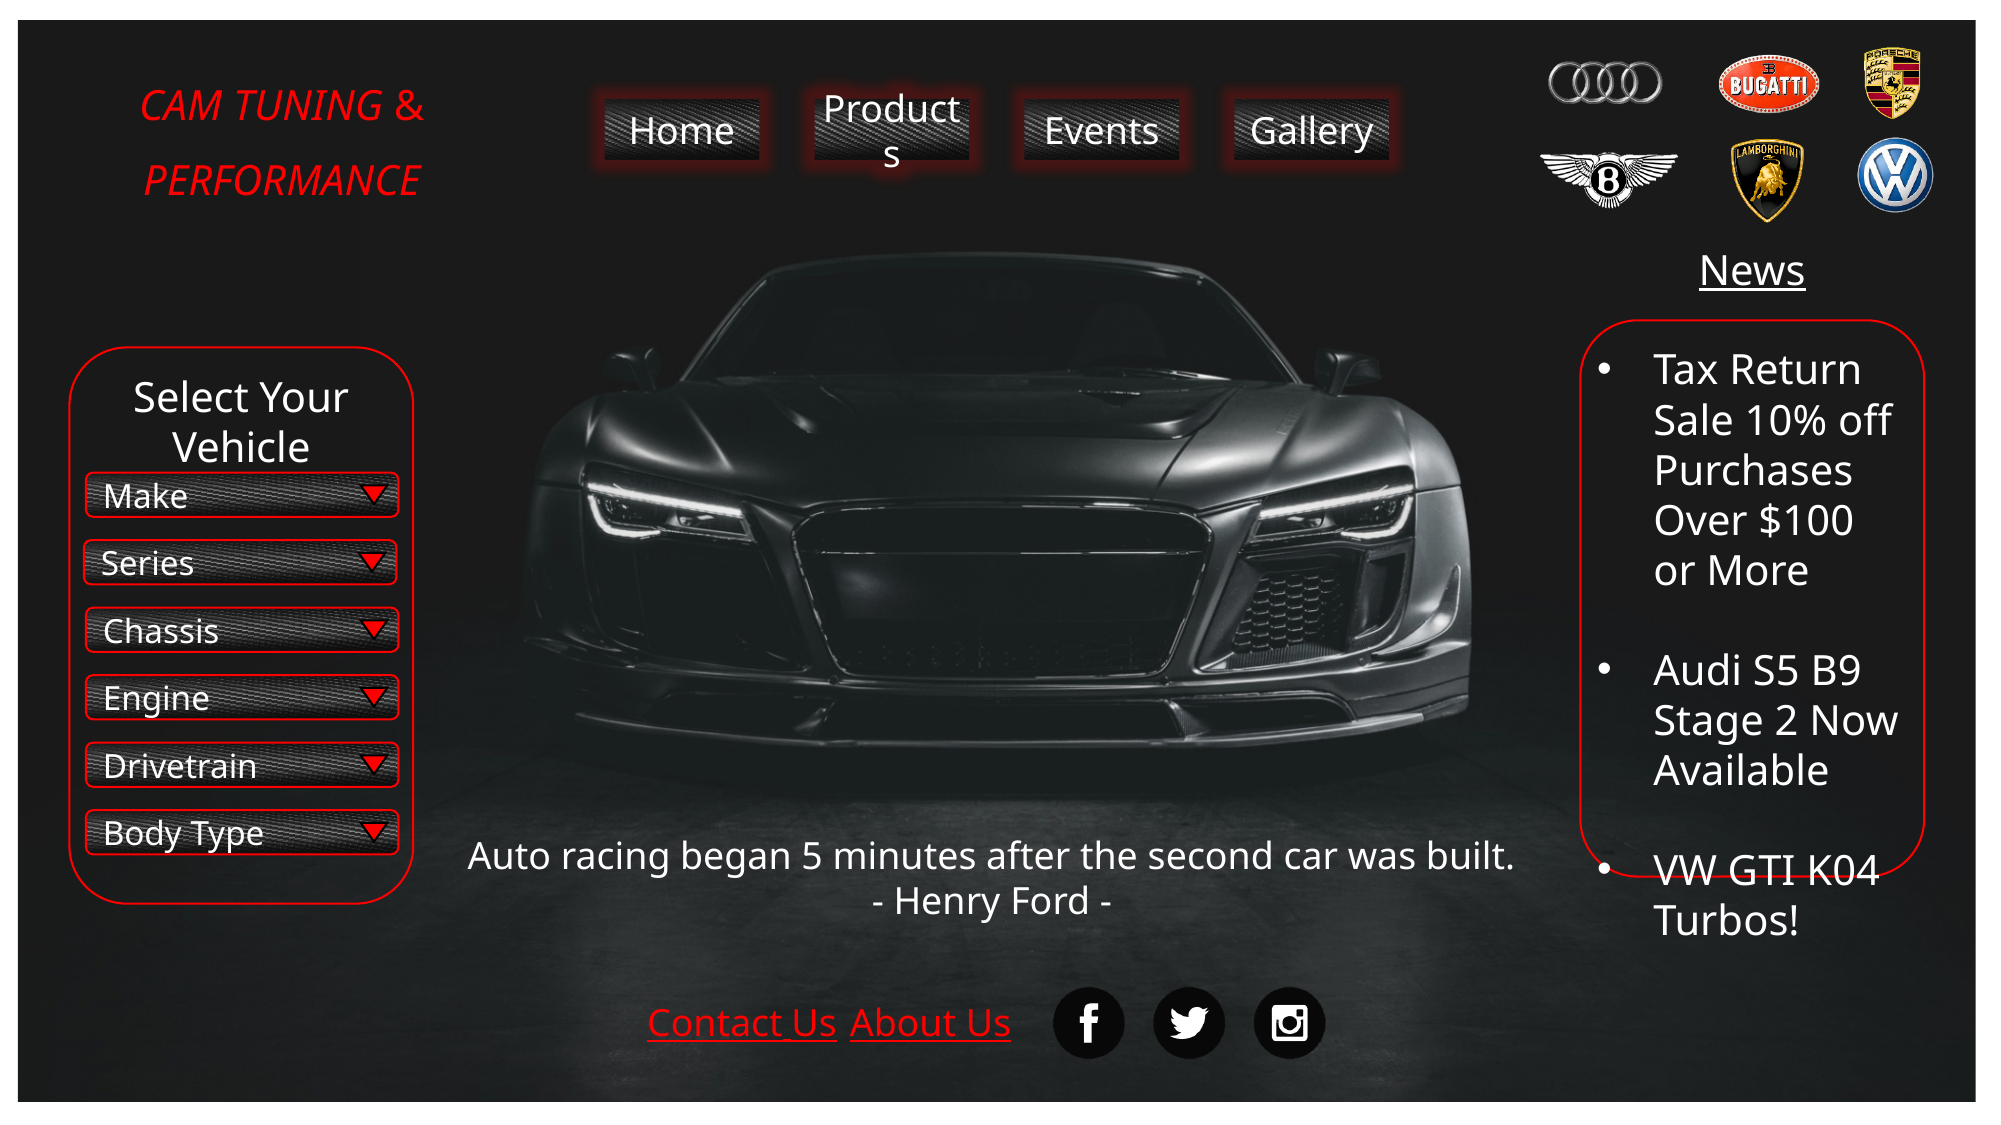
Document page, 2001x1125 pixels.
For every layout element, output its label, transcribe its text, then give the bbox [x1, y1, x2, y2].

text_box Products [814, 98, 970, 161]
text_box Select Your Vehicle [68, 346, 415, 905]
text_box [85, 810, 399, 855]
picture [1856, 136, 1934, 213]
text_box News Tax Return Sale 10% off Purchases Over $100 or More Audi S5 B9 Stage 2 Now Available VW GTI K04 Turbos! [1579, 319, 1926, 878]
text_box Gallery [1233, 98, 1390, 161]
picture [1716, 53, 1820, 114]
picture [1725, 135, 1812, 226]
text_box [83, 540, 397, 585]
picture [1864, 46, 1927, 121]
picture [1537, 36, 1673, 132]
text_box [85, 742, 399, 787]
text_box Home [604, 98, 760, 161]
text_box [17, 19, 1977, 1103]
text_box CAM Tuning & Performance [21, 46, 542, 211]
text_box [85, 675, 399, 720]
text_box Events [1023, 98, 1180, 161]
text_box Auto racing began 5 minutes after the second car was built. - Henry Ford - [452, 824, 1541, 930]
picture [1045, 979, 1333, 1068]
text_box About Us [835, 991, 1027, 1052]
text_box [85, 472, 399, 517]
text_box Contact Us [632, 991, 835, 1052]
picture [1537, 145, 1681, 213]
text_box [85, 607, 399, 652]
